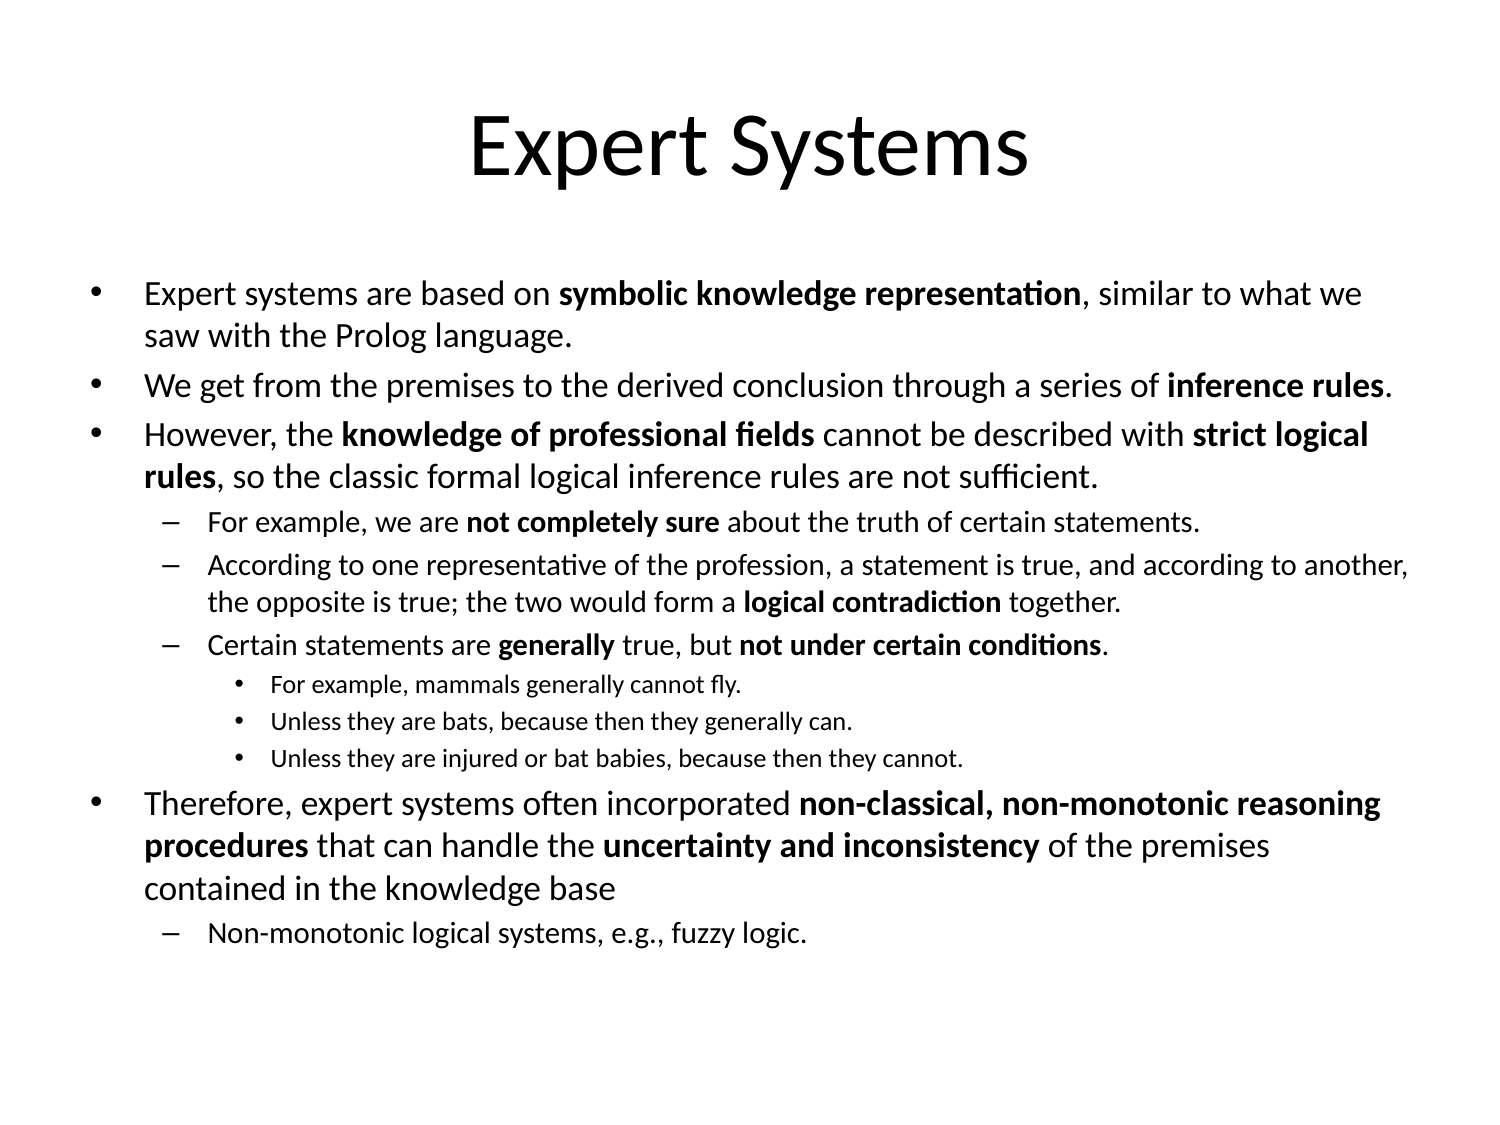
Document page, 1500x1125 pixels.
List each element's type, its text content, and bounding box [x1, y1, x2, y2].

title Expert Systems [75, 45, 1425, 233]
list Expert systems are based on symbolic knowledge representation, similar to what we saw with the Prolog language. We get from the premises to the derived conclusion through a series of inference rules. However, the knowledge of professional fields cannot be described with strict logical rules, so the classic formal logical inference rules are not sufficient. For example, we are not completely sure about the truth of certain statements. According to one representative of the profession, a statement is true, and according to another, the opposite is true; the two would form a logical contradiction together. Certain statements are generally true, but not under certain conditions. For example, mammals generally cannot fly. Unless they are bats, because then they generally can. Unless they are injured or bat babies, because then they cannot. Therefore, expert systems often incorporated non-classical, non-monotonic reasoning procedures that can handle the uncertainty and inconsistency of the premises contained in the knowledge base Non-monotonic logical systems, e.g., fuzzy logic. [75, 262, 1425, 1005]
